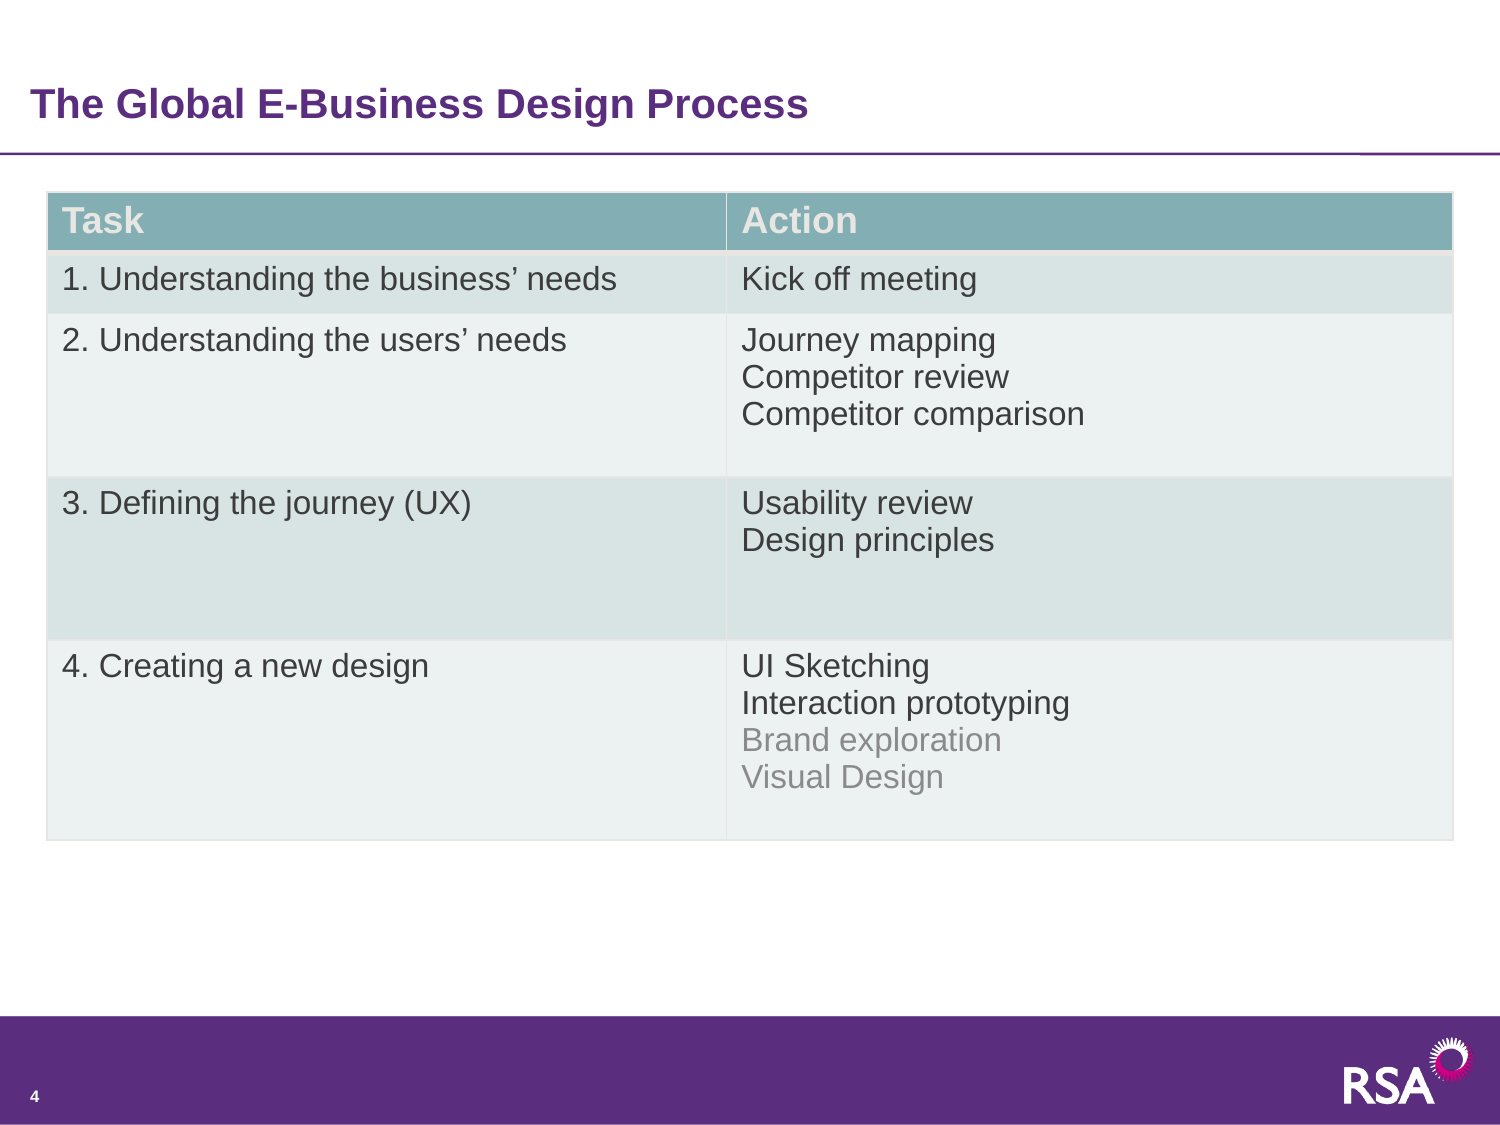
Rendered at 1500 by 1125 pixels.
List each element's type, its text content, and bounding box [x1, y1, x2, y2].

table_cell 4. Creating a new design [48, 641, 726, 839]
footer 4 [29, 1085, 1031, 1109]
table_cell Journey mapping Competitor review Competitor comparison [727, 314, 1452, 476]
table_cell Kick off meeting [727, 256, 1452, 313]
table_cell 1. Understanding the business’ needs [48, 256, 726, 313]
table_cell 3. Defining the journey (UX) [48, 478, 726, 639]
table_header Task [48, 193, 726, 250]
table_cell Usability review Design principles [727, 478, 1452, 639]
table_header Action [727, 193, 1452, 250]
table_cell 2. Understanding the users’ needs [48, 314, 726, 476]
table_cell UI Sketching Interaction prototyping Brand exploration Visual Design [727, 641, 1452, 839]
picture [1338, 1031, 1478, 1112]
title The Global E-Business Design Process [29, 22, 1472, 127]
